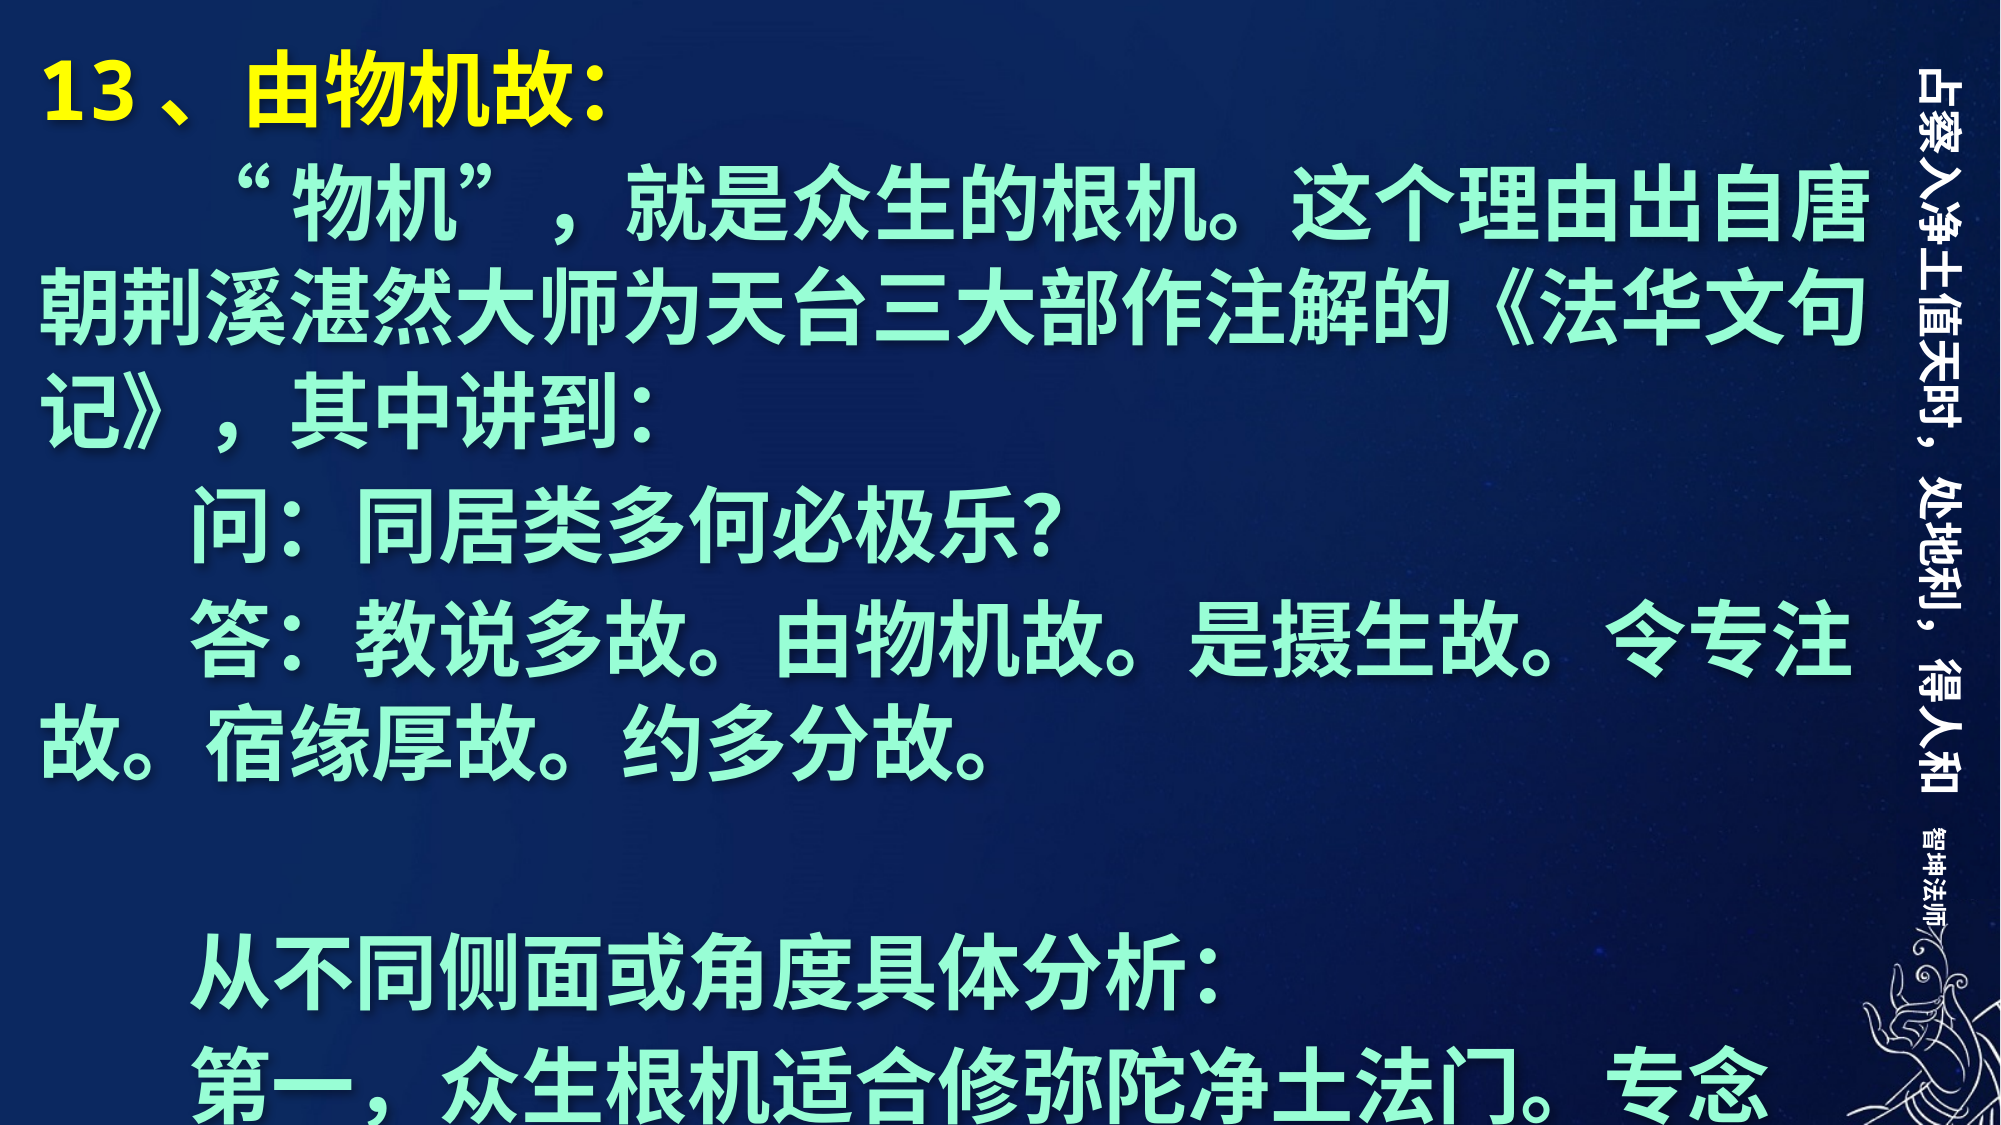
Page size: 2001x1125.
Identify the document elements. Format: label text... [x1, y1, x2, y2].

list 13、由物机故： “物机”，就是众生的根机。这个理由出自唐朝荆溪湛然大师为天台三大部作注解的《法华文句记》，其中讲到： 问：同居类多何必极乐？ 答：教说多故。由物机故。是摄生故。令专注故。宿缘厚故。约多分故。 从不同侧面或角度具体分析： 第一，众生根机适合修弥陀净土法门。专念 [23, 25, 1914, 1103]
picture [0, 0, 2001, 1125]
